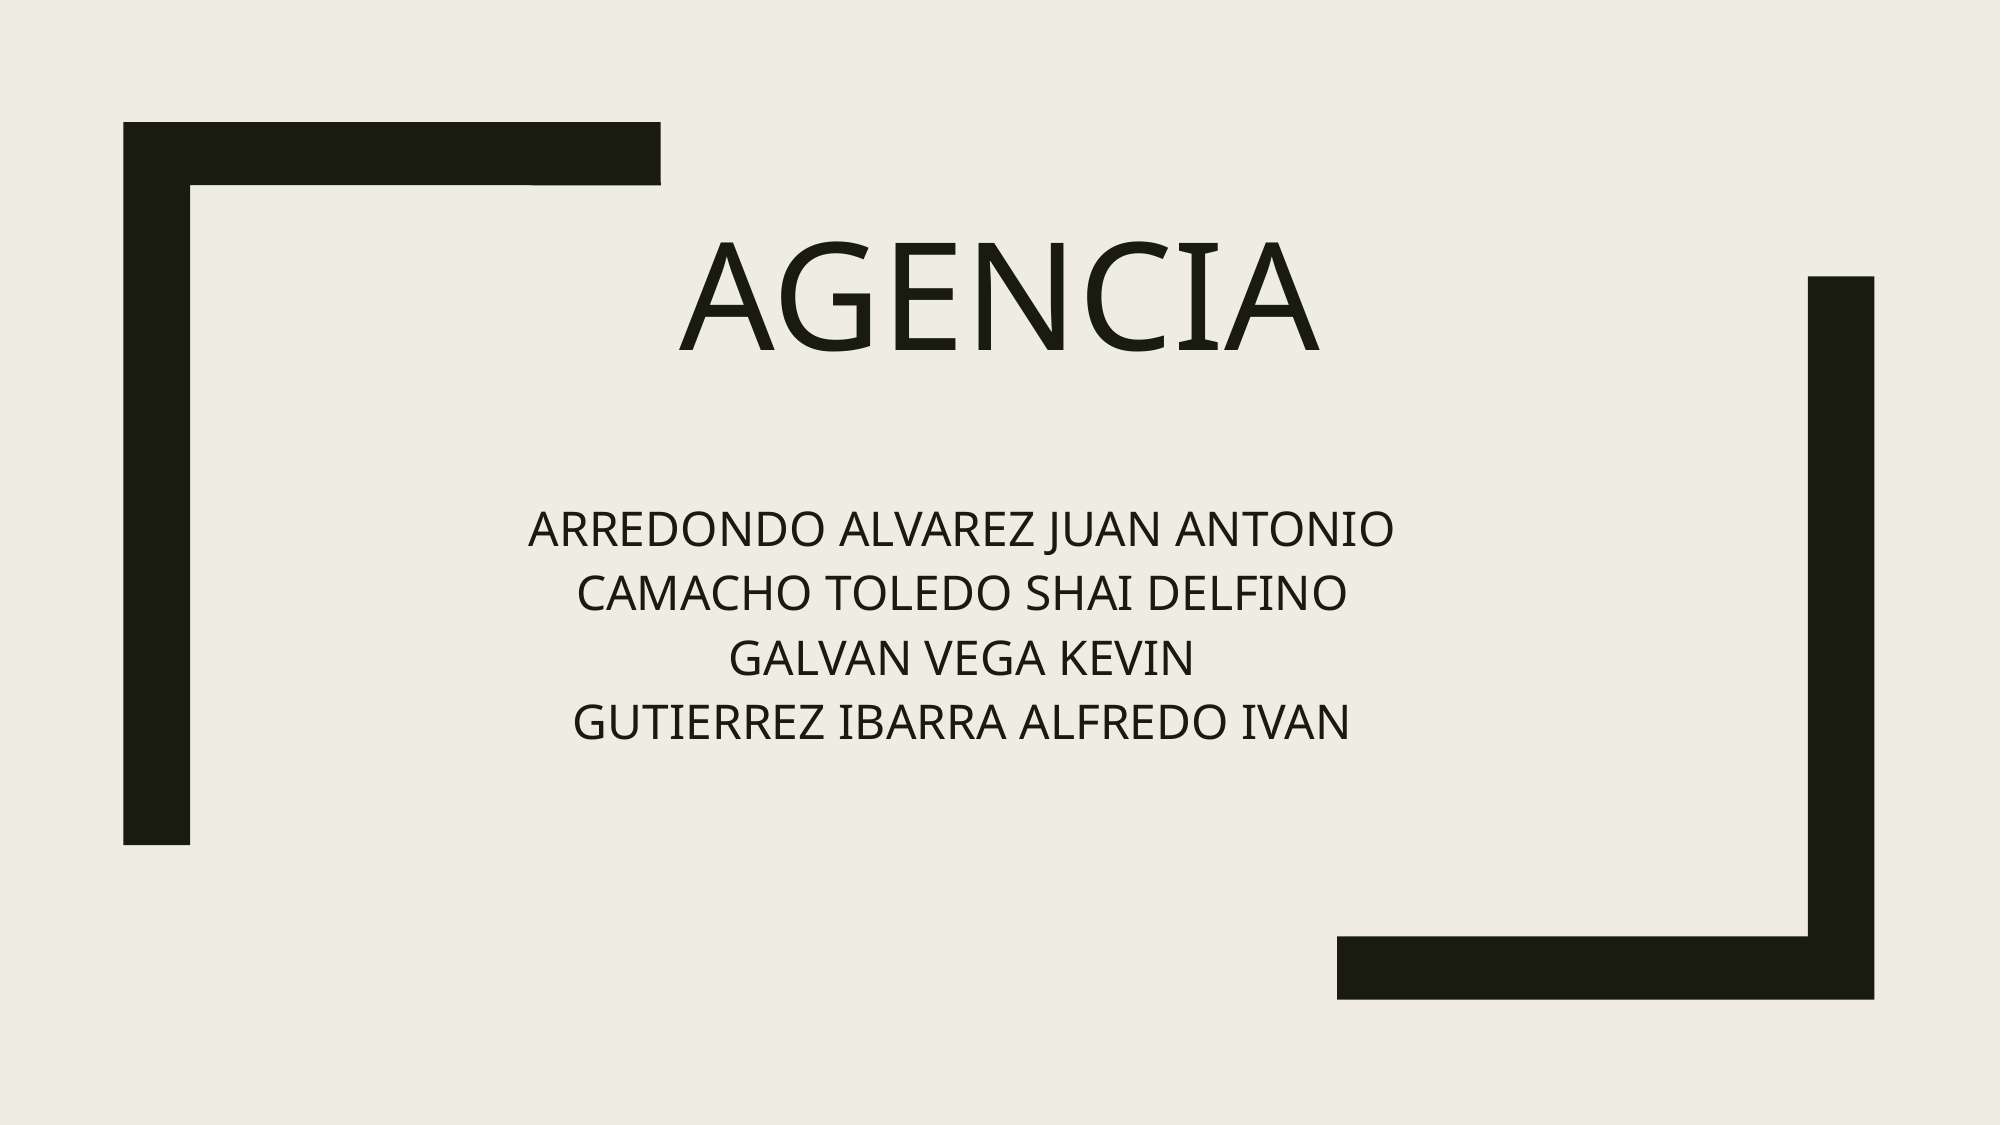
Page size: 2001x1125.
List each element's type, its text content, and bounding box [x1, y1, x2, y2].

title AGENCIA [314, 46, 1686, 391]
subtitle ARREDONDO ALVAREZ JUAN ANTONIO CAMACHO TOLEDO SHAI DELFINO GALVAN VEGA KEVIN GUTIERREZ IBARRA ALFREDO IVAN [365, 483, 1561, 828]
